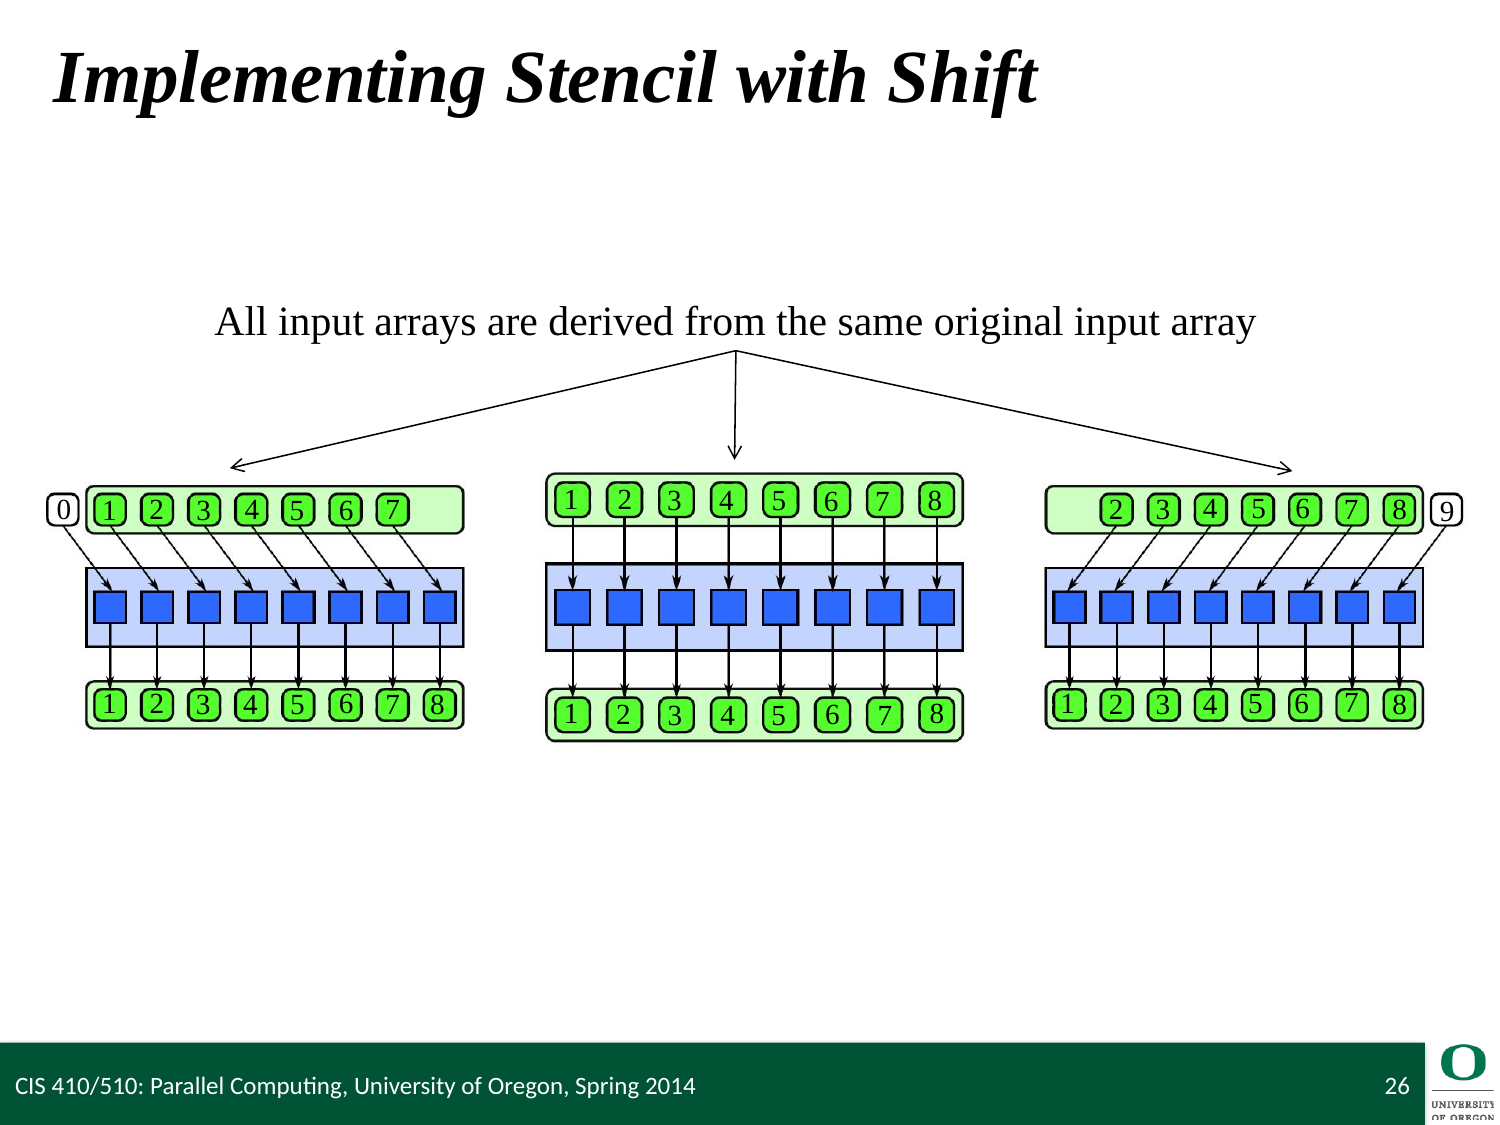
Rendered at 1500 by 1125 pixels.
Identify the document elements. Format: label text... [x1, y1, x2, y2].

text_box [229, 351, 731, 469]
slide_number 26 [1074, 1044, 1425, 1125]
footer CIS 410/510: Parallel Computing, University of Oregon, Spring 2014 [0, 1044, 988, 1125]
text_box All input arrays are derived from the same original input array [92, 285, 1380, 351]
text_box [735, 351, 1293, 472]
picture [39, 455, 1477, 747]
title Implementing Stencil with Shift [39, 0, 1500, 145]
